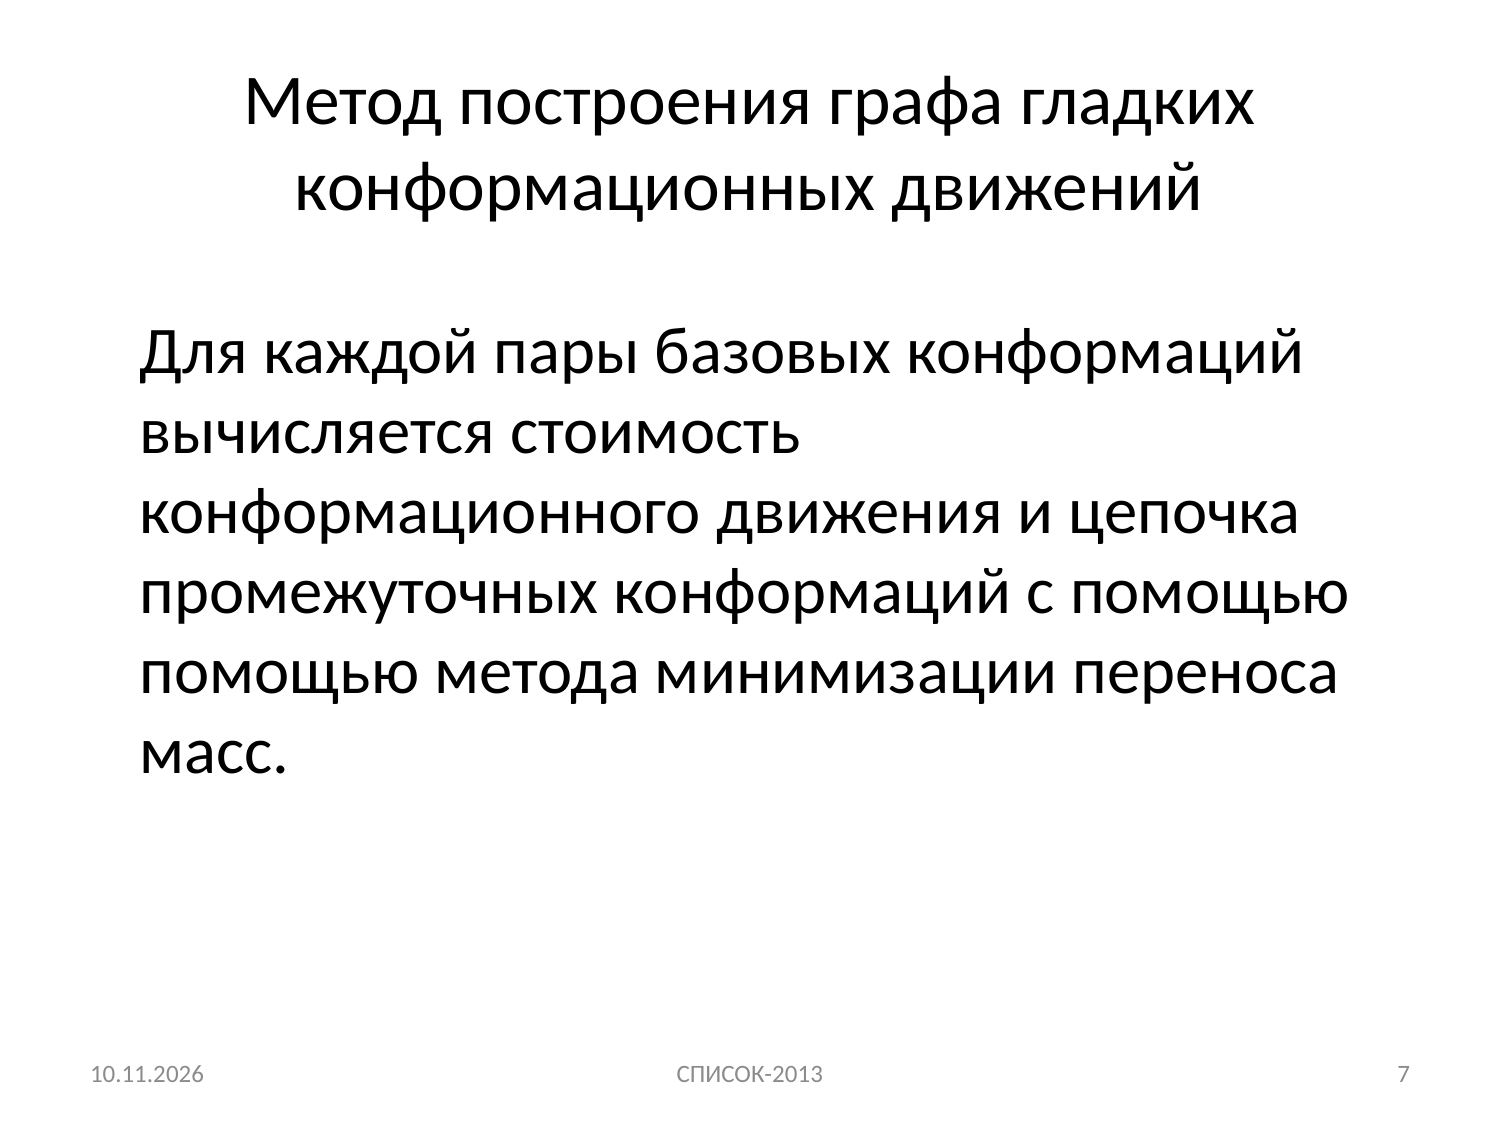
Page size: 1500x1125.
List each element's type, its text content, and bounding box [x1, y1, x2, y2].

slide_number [75, 1042, 425, 1103]
title Метод построения графа гладких конформационных движений [75, 45, 1425, 233]
footer СПИСОК-2013 [512, 1042, 988, 1103]
slide_number 7 [1074, 1042, 1425, 1103]
text_box Для каждой пары базовых конформаций вычисляется стоимость конформационного движения и цепочка промежуточных конформаций с помощью помощью метода минимизации переноса масс. [124, 299, 1388, 840]
